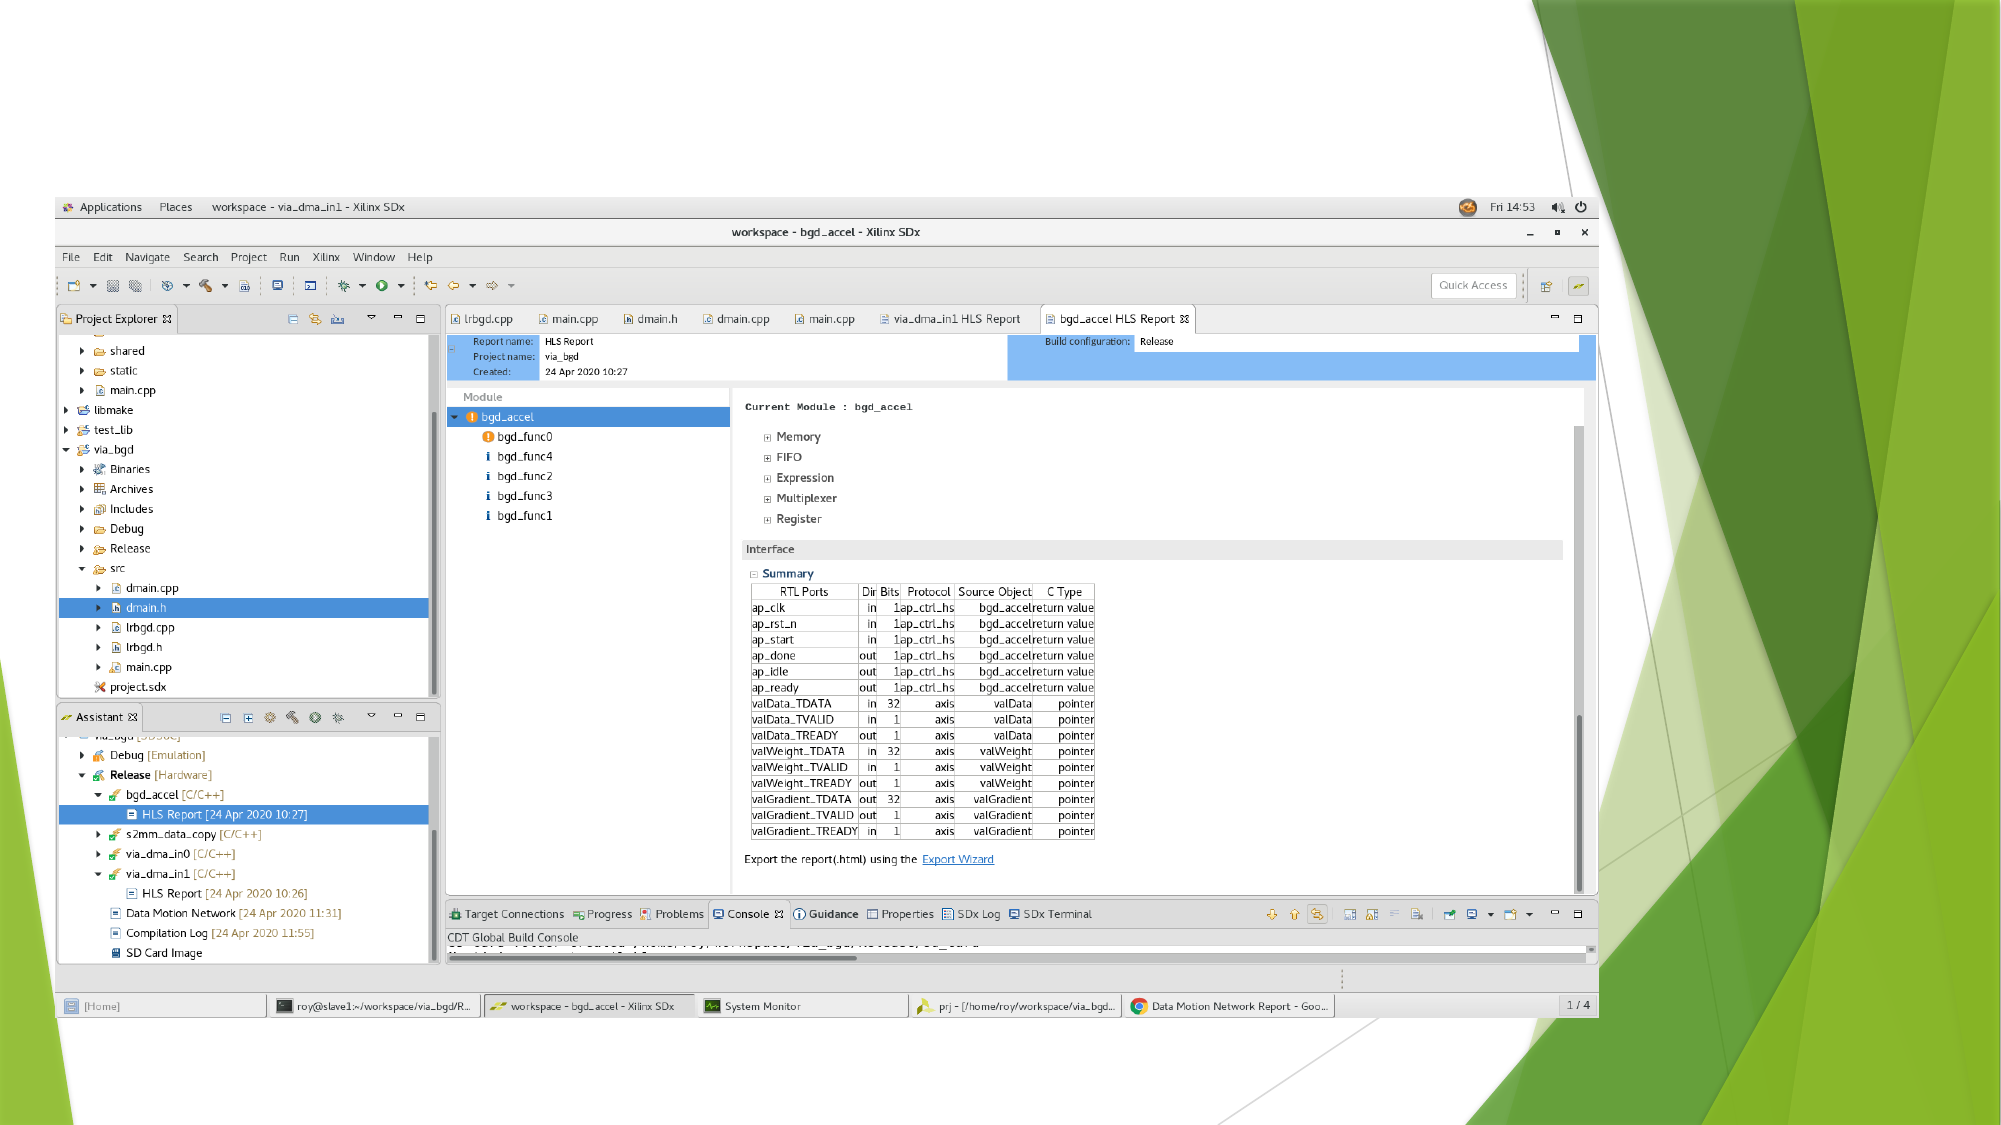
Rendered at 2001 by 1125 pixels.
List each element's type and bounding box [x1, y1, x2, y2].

list [55, 197, 1599, 1018]
